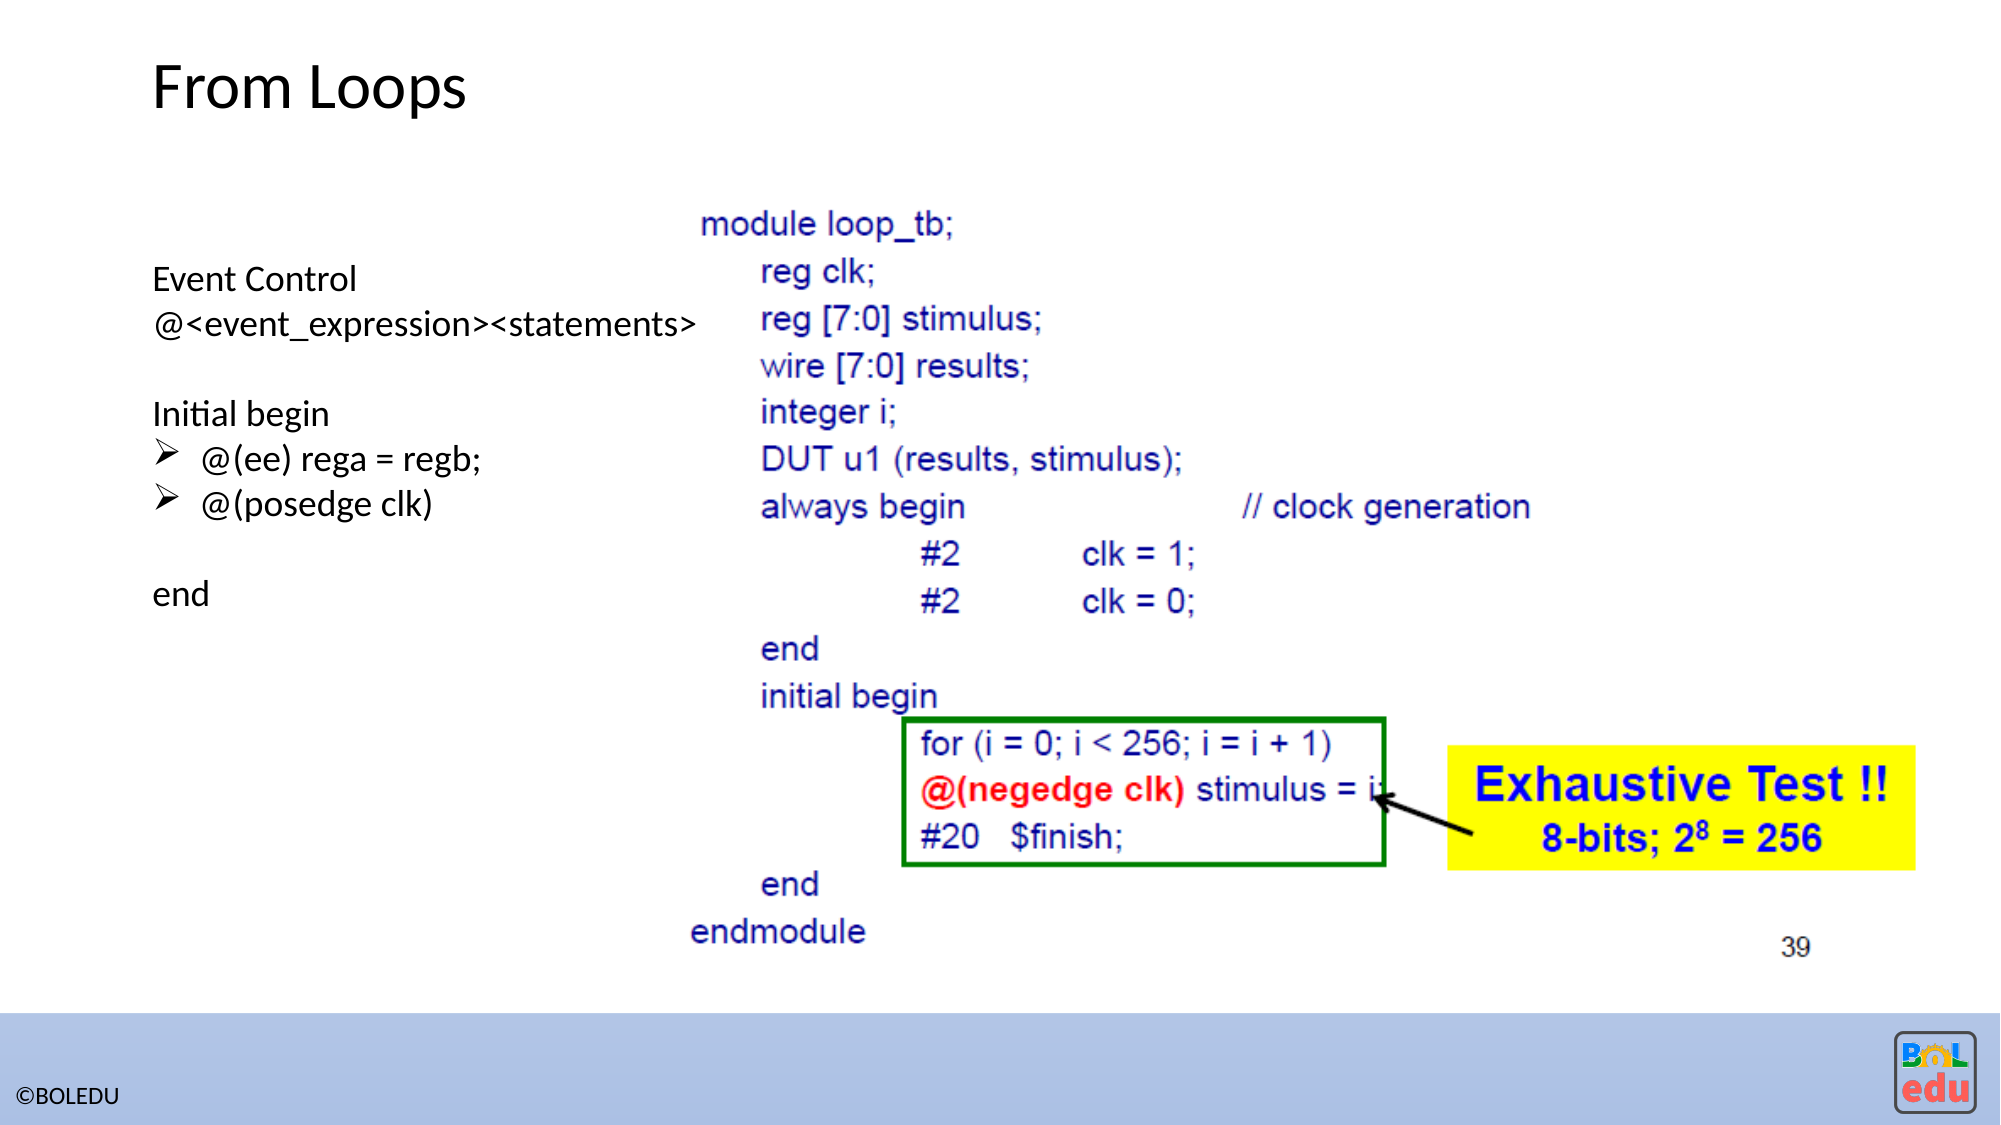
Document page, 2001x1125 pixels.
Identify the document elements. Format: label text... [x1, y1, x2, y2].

text_box Event Control @<event_expression><statements> Initial begin @(ee) rega = regb; @(posedge clk) end [137, 246, 687, 667]
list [687, 202, 1938, 969]
picture [1894, 1031, 1981, 1114]
title From Loops [137, 13, 1863, 160]
